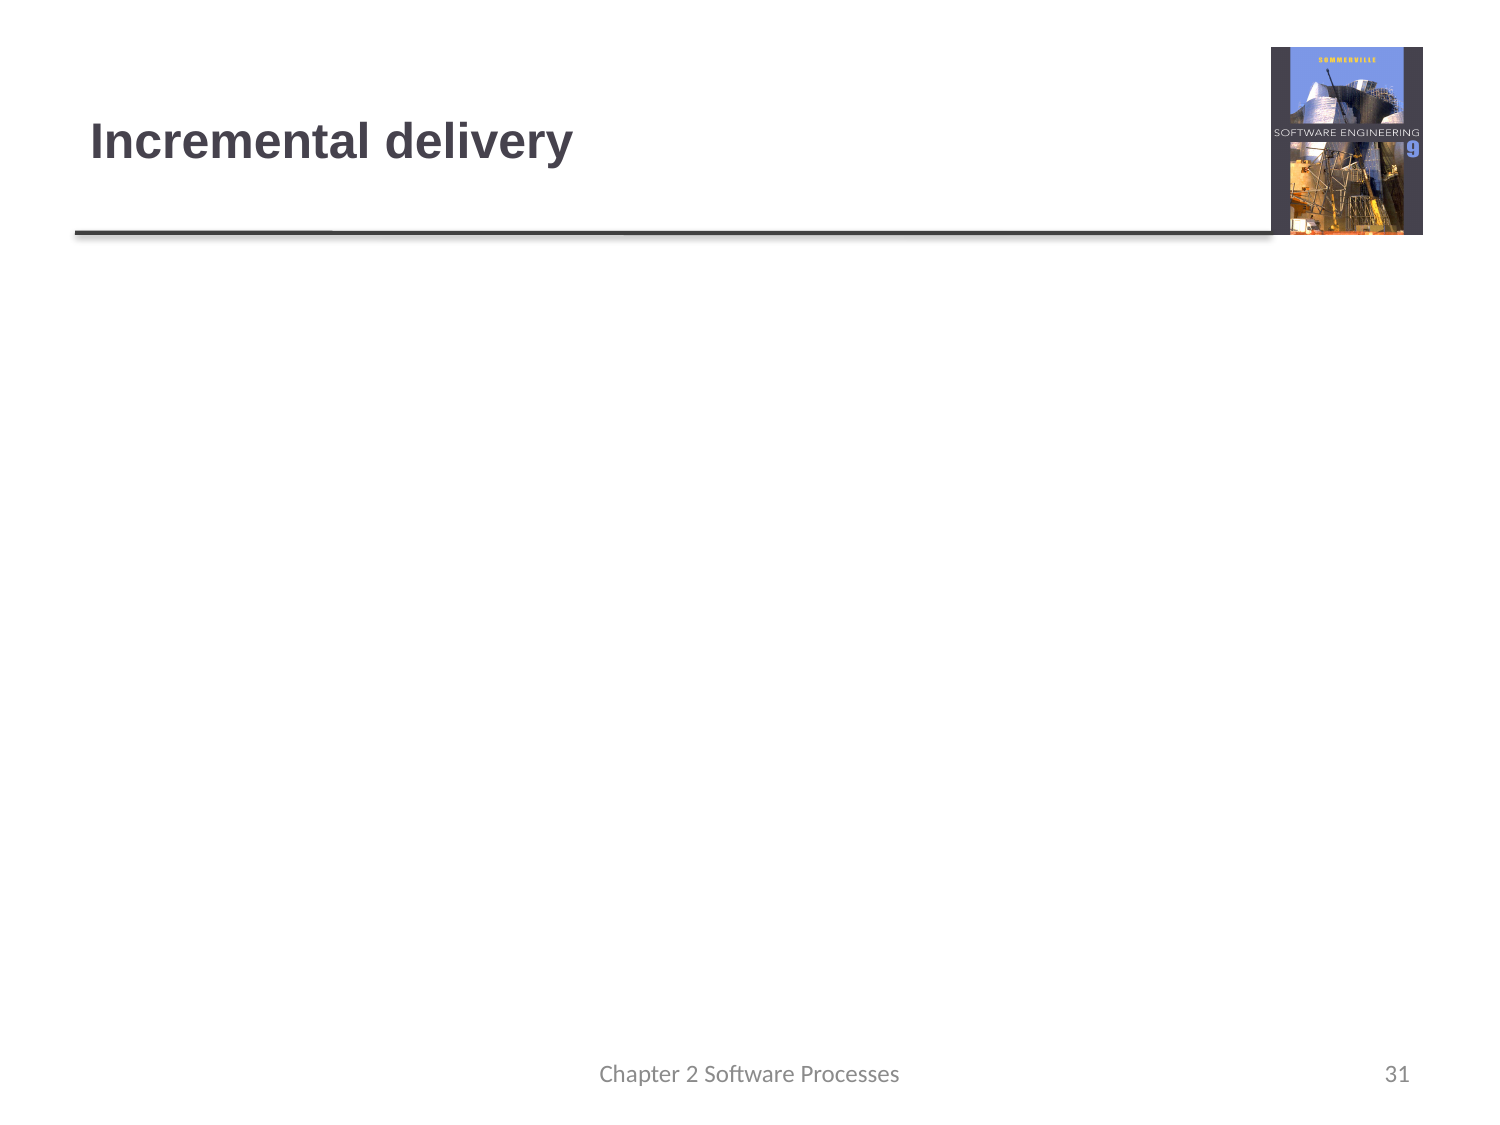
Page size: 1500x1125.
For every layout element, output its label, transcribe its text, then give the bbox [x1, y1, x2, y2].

footer Chapter 2 Software Processes [512, 1042, 988, 1103]
title Incremental delivery [74, 44, 1272, 233]
picture [1272, 47, 1423, 235]
slide_number 31 [1074, 1042, 1425, 1103]
